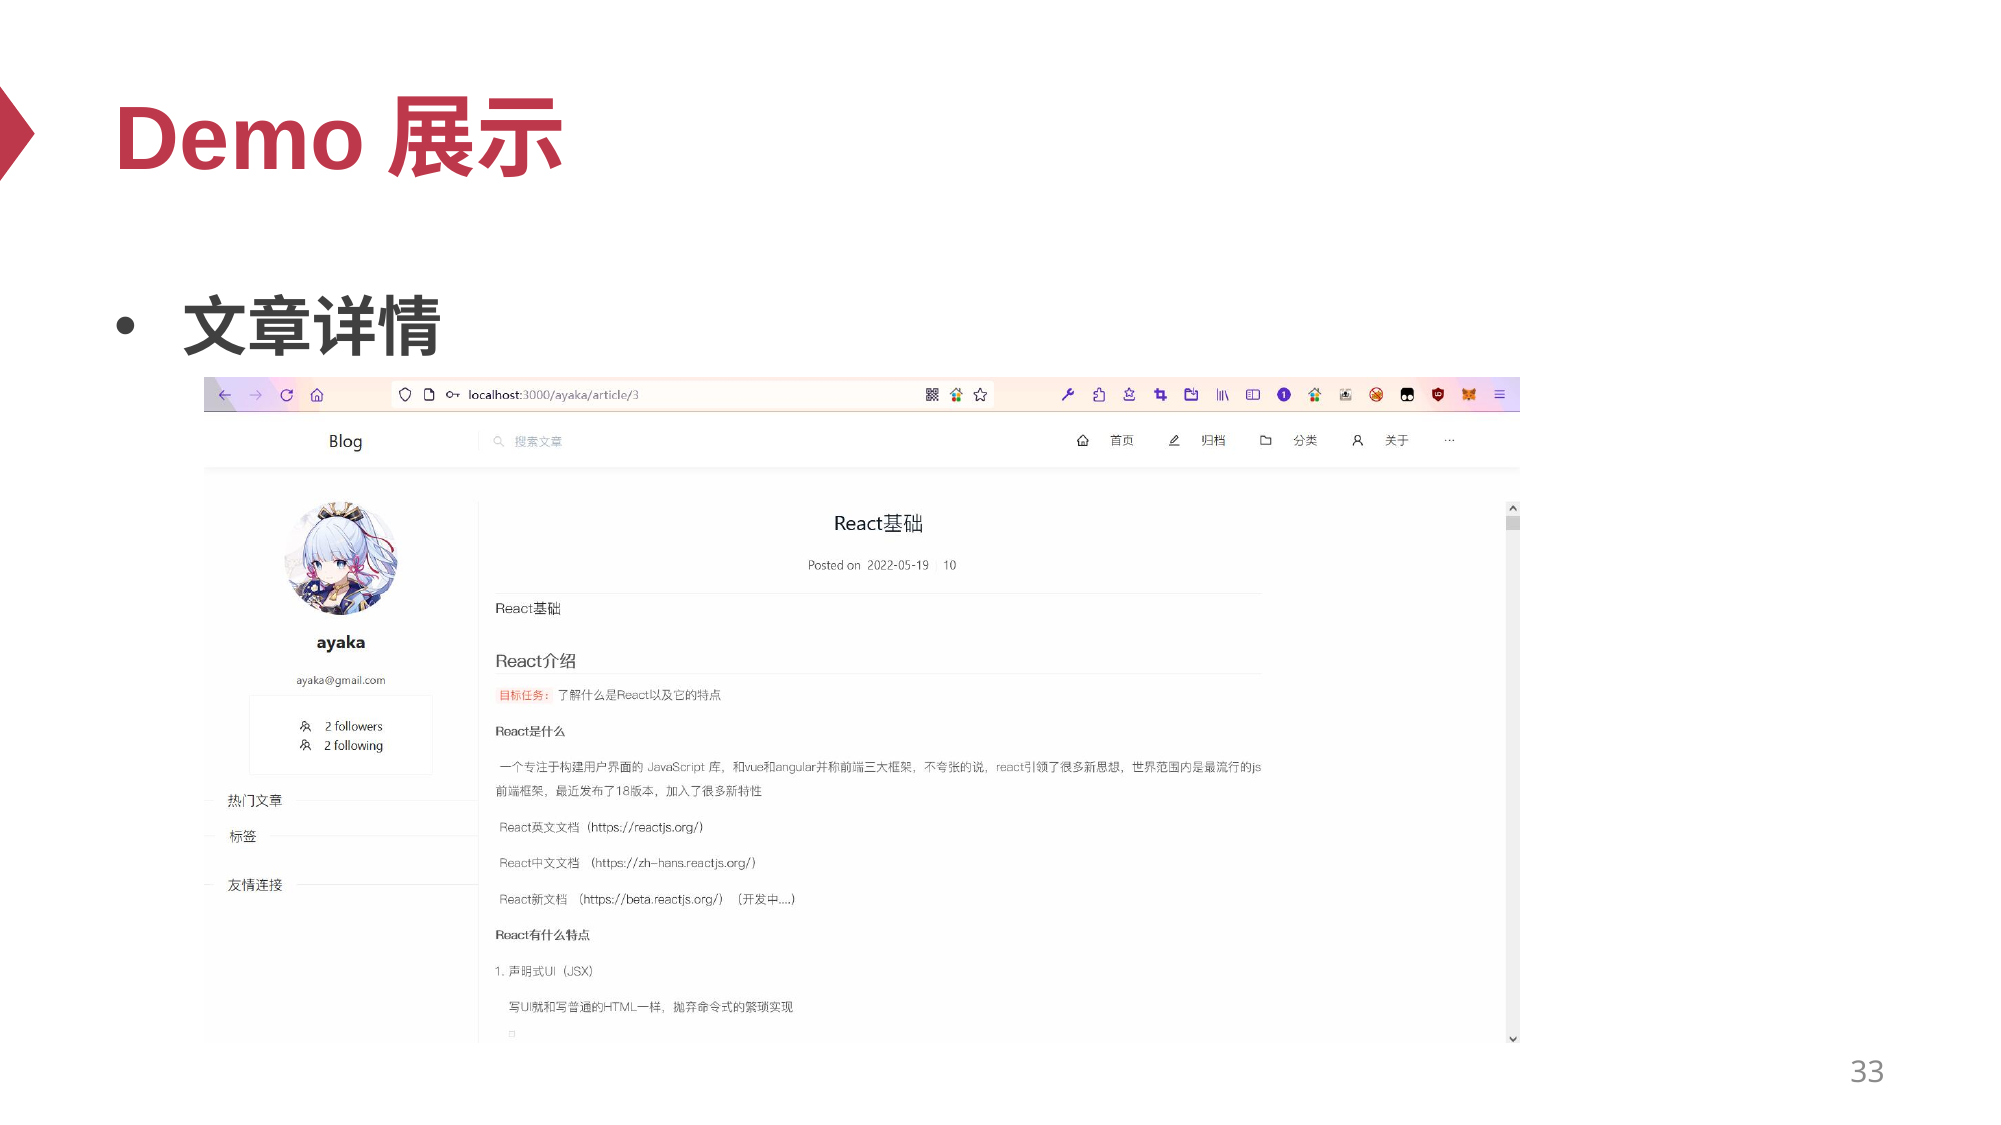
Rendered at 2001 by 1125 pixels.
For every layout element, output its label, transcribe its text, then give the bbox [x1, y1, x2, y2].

slide_number 33 [1433, 1042, 1900, 1103]
picture [204, 377, 1520, 1043]
title Demo展示 [99, 45, 1900, 223]
list 文章详情 [99, 262, 1900, 1005]
